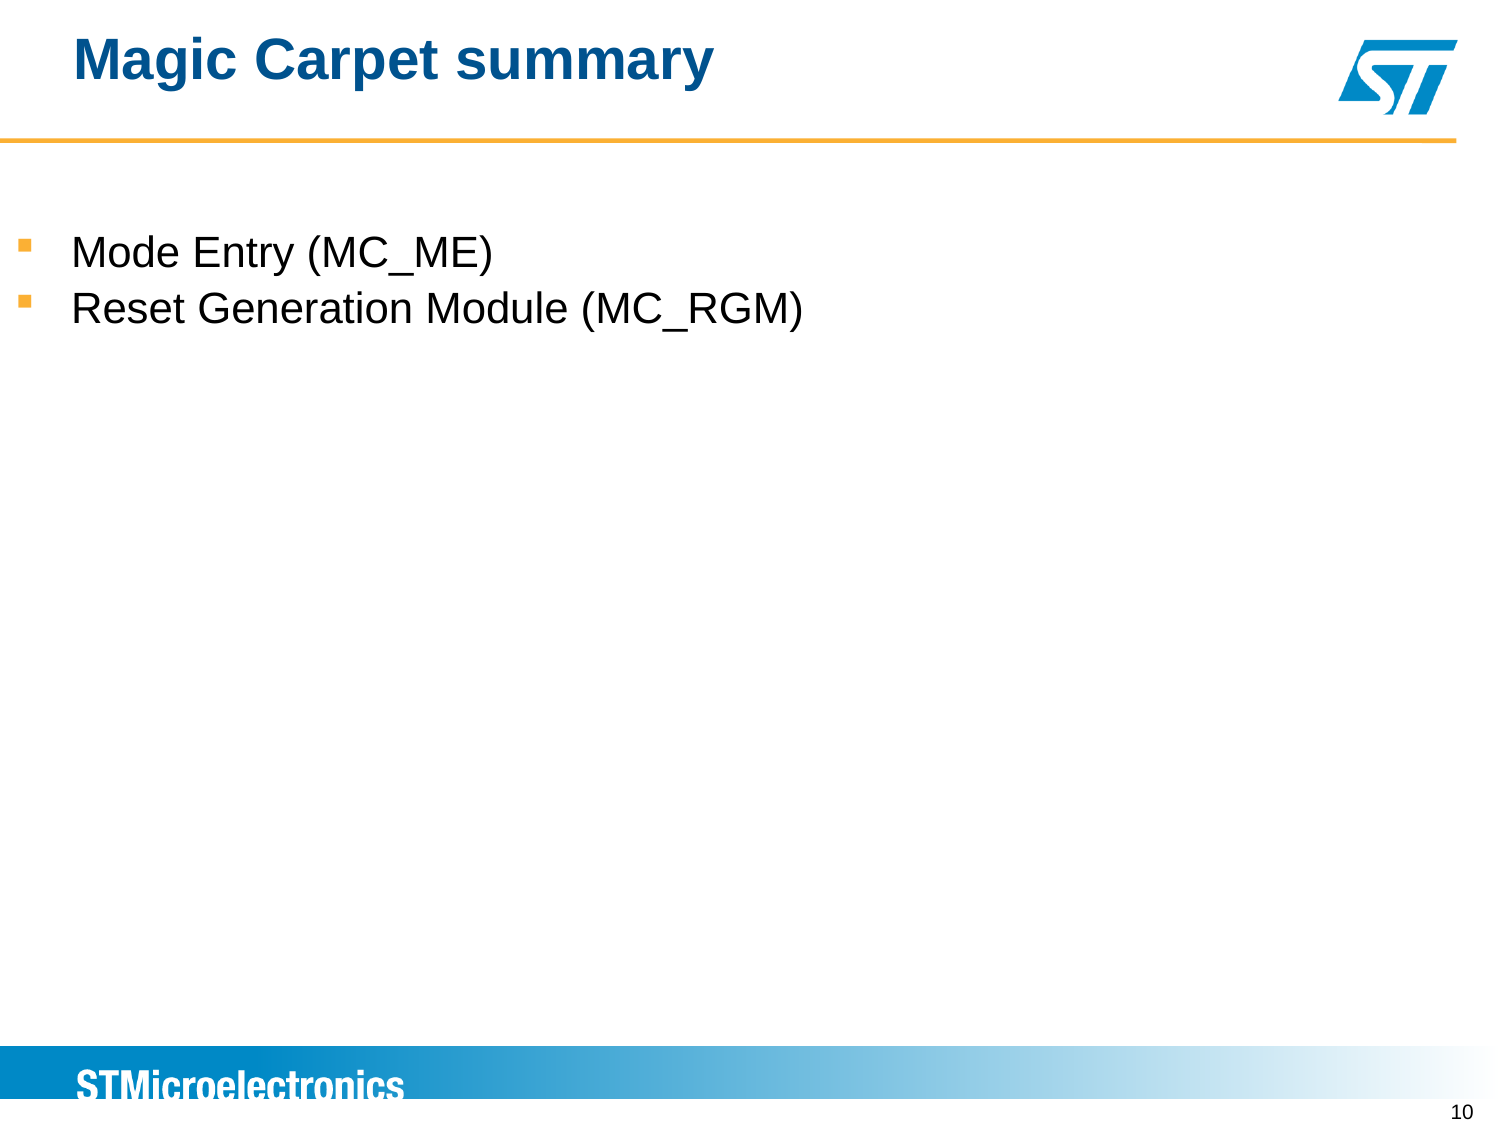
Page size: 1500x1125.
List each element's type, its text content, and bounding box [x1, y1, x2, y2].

picture [0, 1046, 1500, 1101]
text_box Magic Carpet summary [58, 0, 1401, 113]
slide_number 10 [1413, 1086, 1489, 1125]
picture [1328, 37, 1462, 117]
text_box Mode Entry (MC_ME) Reset Generation Module (MC_RGM) [0, 222, 1407, 889]
